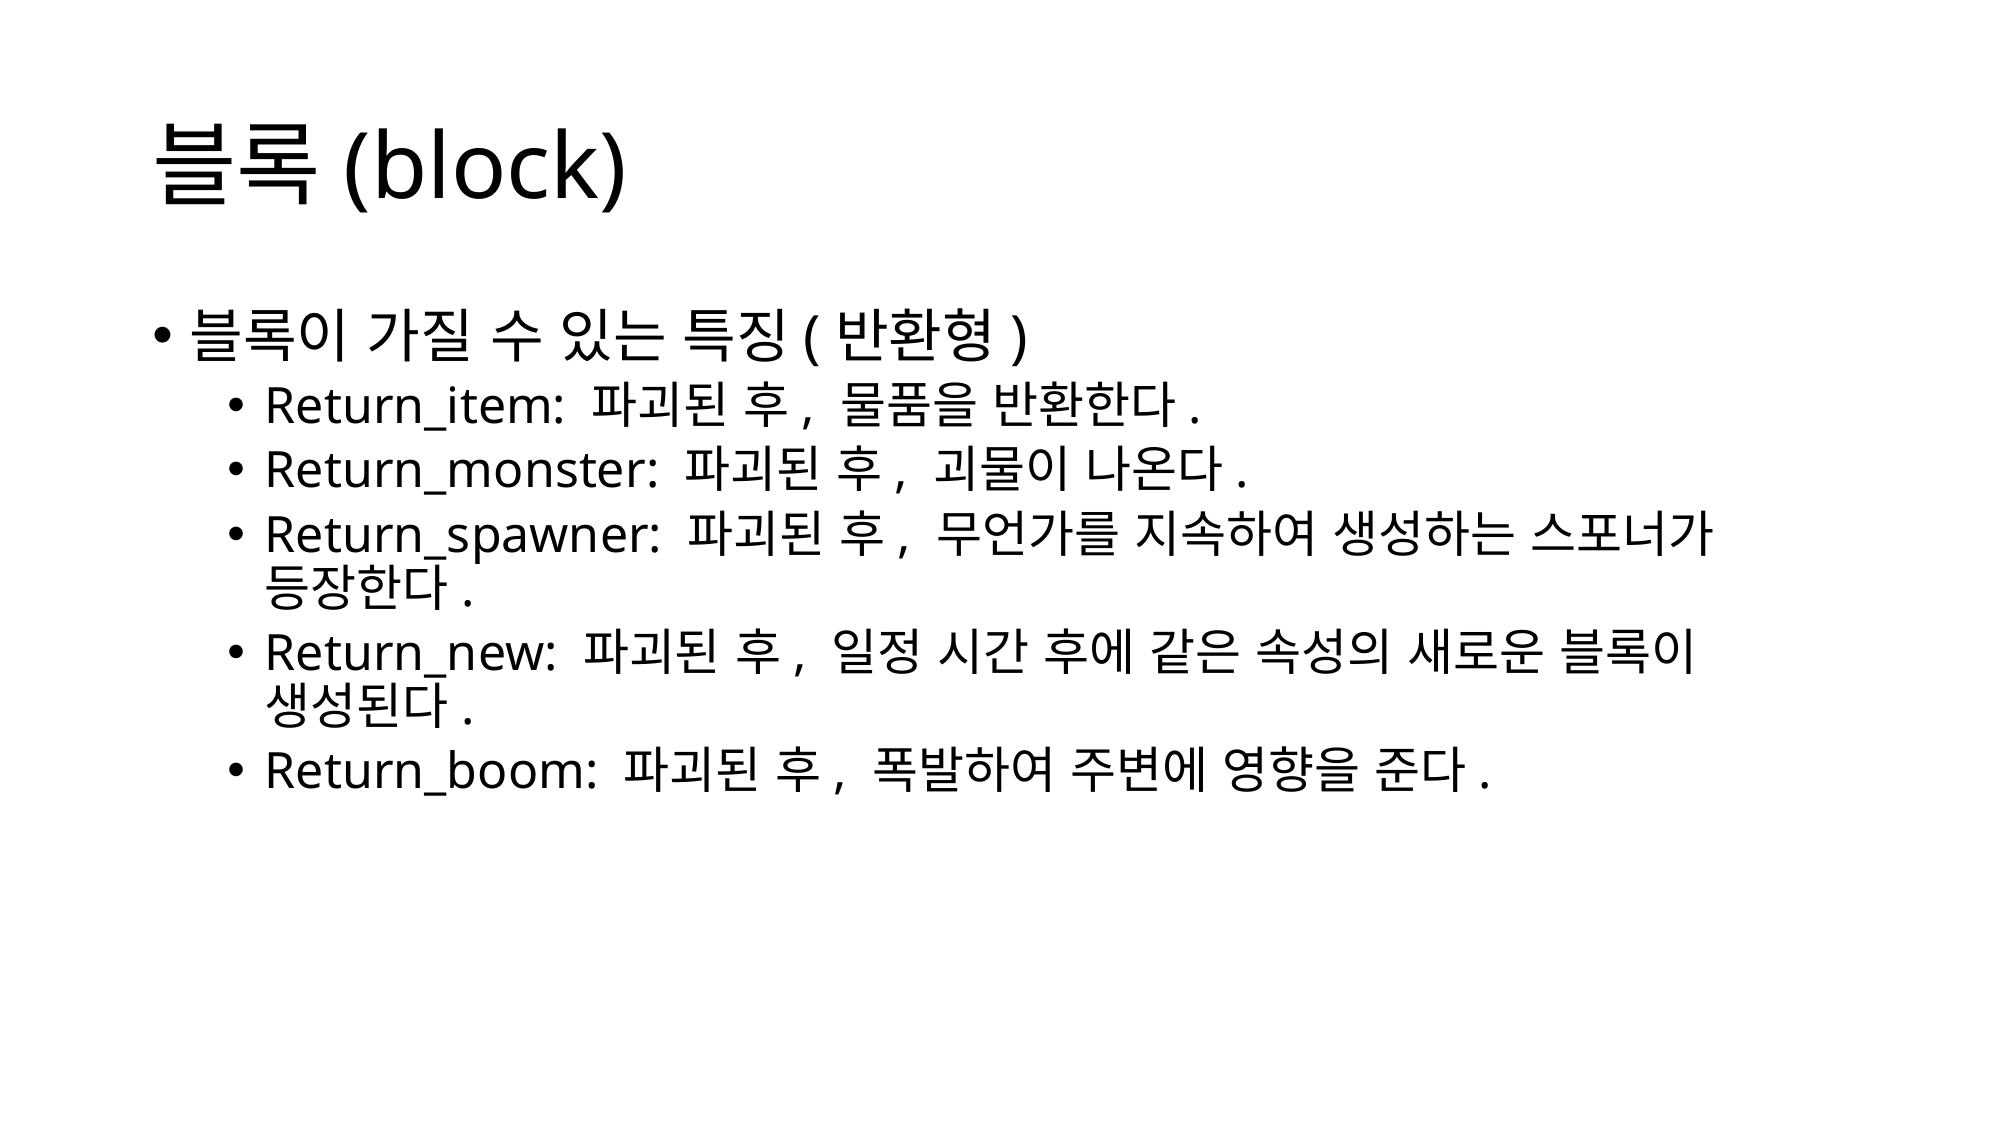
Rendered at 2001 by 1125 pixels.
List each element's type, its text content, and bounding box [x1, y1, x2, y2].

list 블록이 가질 수 있는 특징(반환형) Return_item: 파괴된 후, 물품을 반환한다. Return_monster: 파괴된 후, 괴물이 나온다. Return_spawner: 파괴된 후, 무언가를 지속하여 생성하는 스포너가 등장한다. Return_new: 파괴된 후, 일정 시간 후에 같은 속성의 새로운 블록이 생성된다. Return_boom: 파괴된 후, 폭발하여 주변에 영향을 준다. [137, 299, 1863, 1014]
title 블록(block) [137, 59, 1863, 278]
